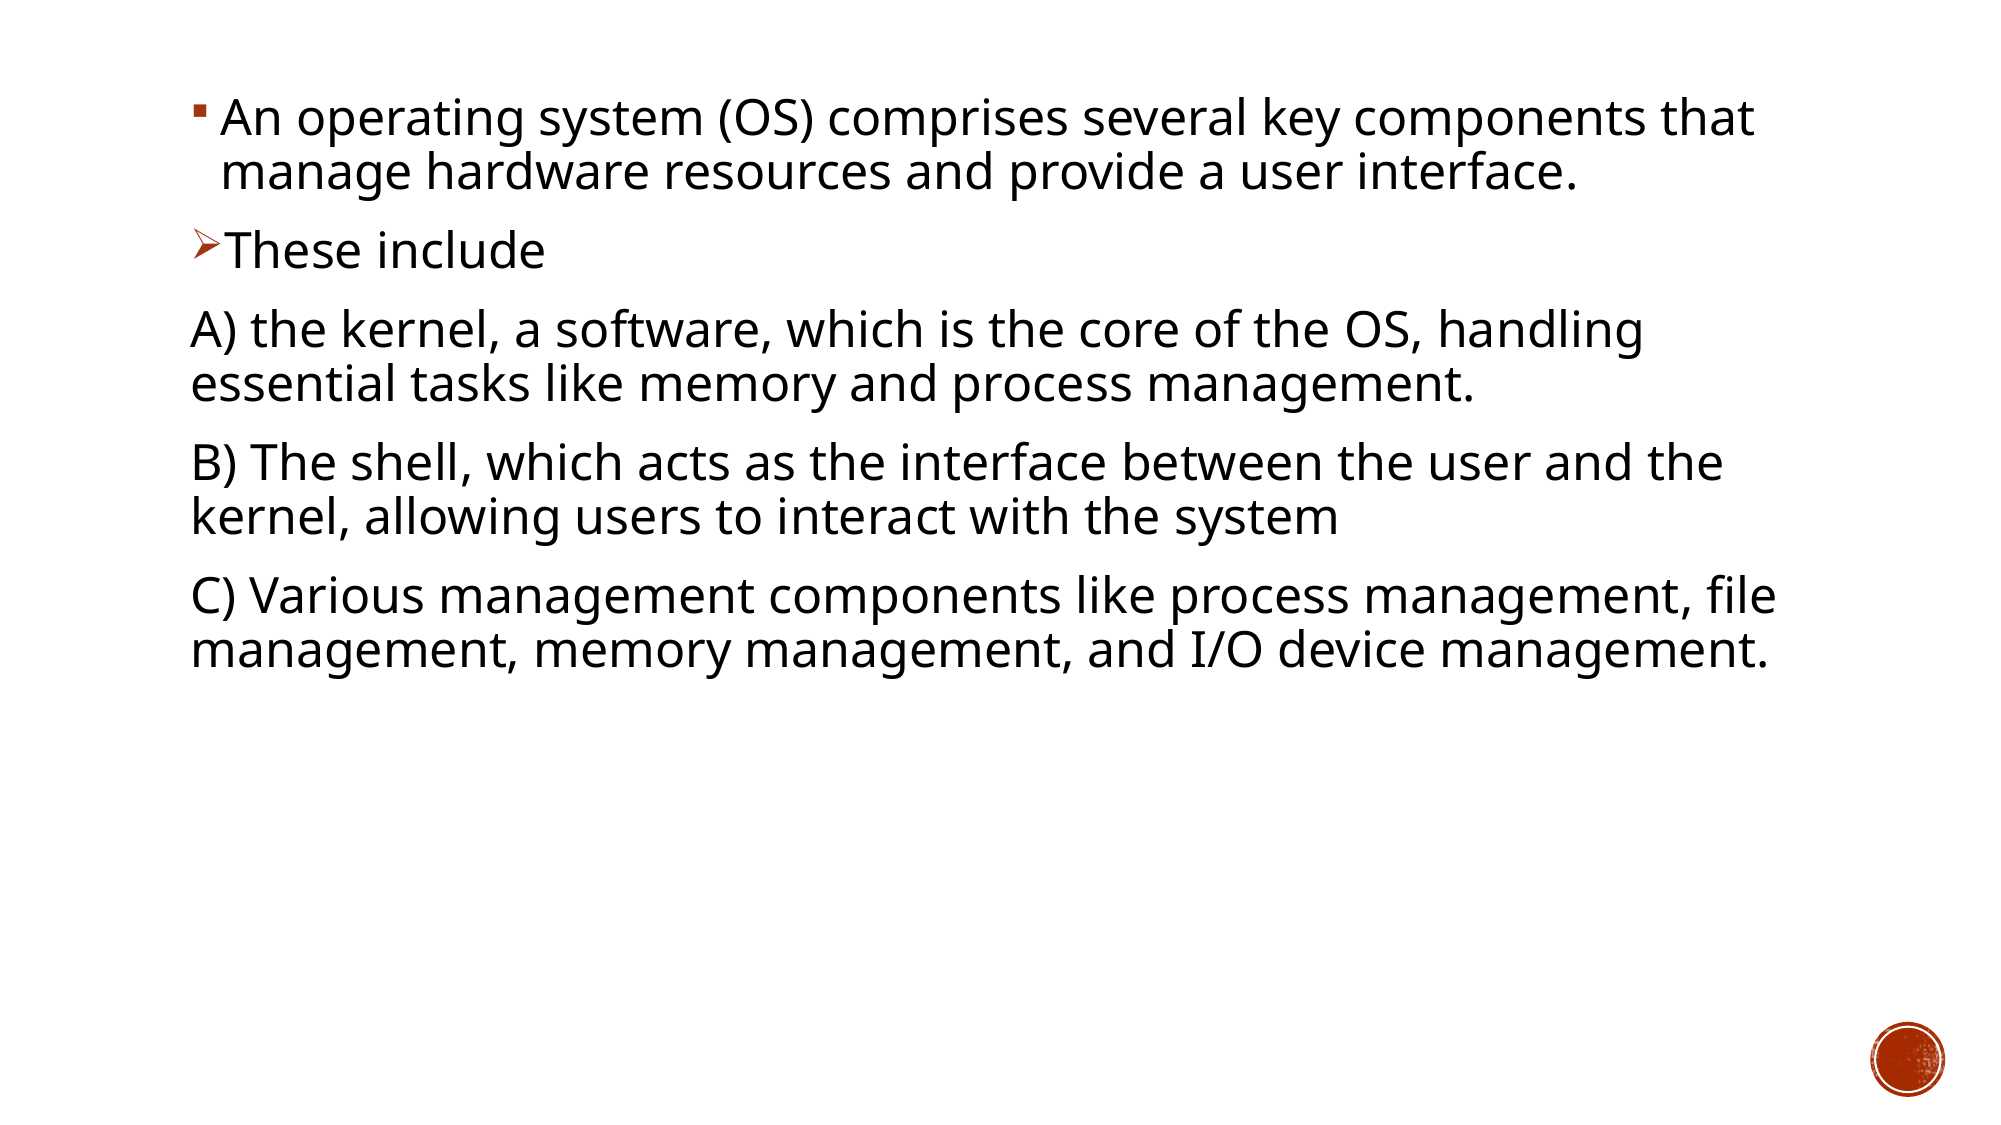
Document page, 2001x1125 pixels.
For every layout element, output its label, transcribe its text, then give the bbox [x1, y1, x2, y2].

list An operating system (OS) comprises several key components that manage hardware resources and provide a user interface. These include A) the kernel, a software, which is the core of the OS, handling essential tasks like memory and process management. B) The shell, which acts as the interface between the user and the kernel, allowing users to interact with the system C) Various management components like process management, file management, memory management, and I/O device management. [175, 85, 1826, 1013]
